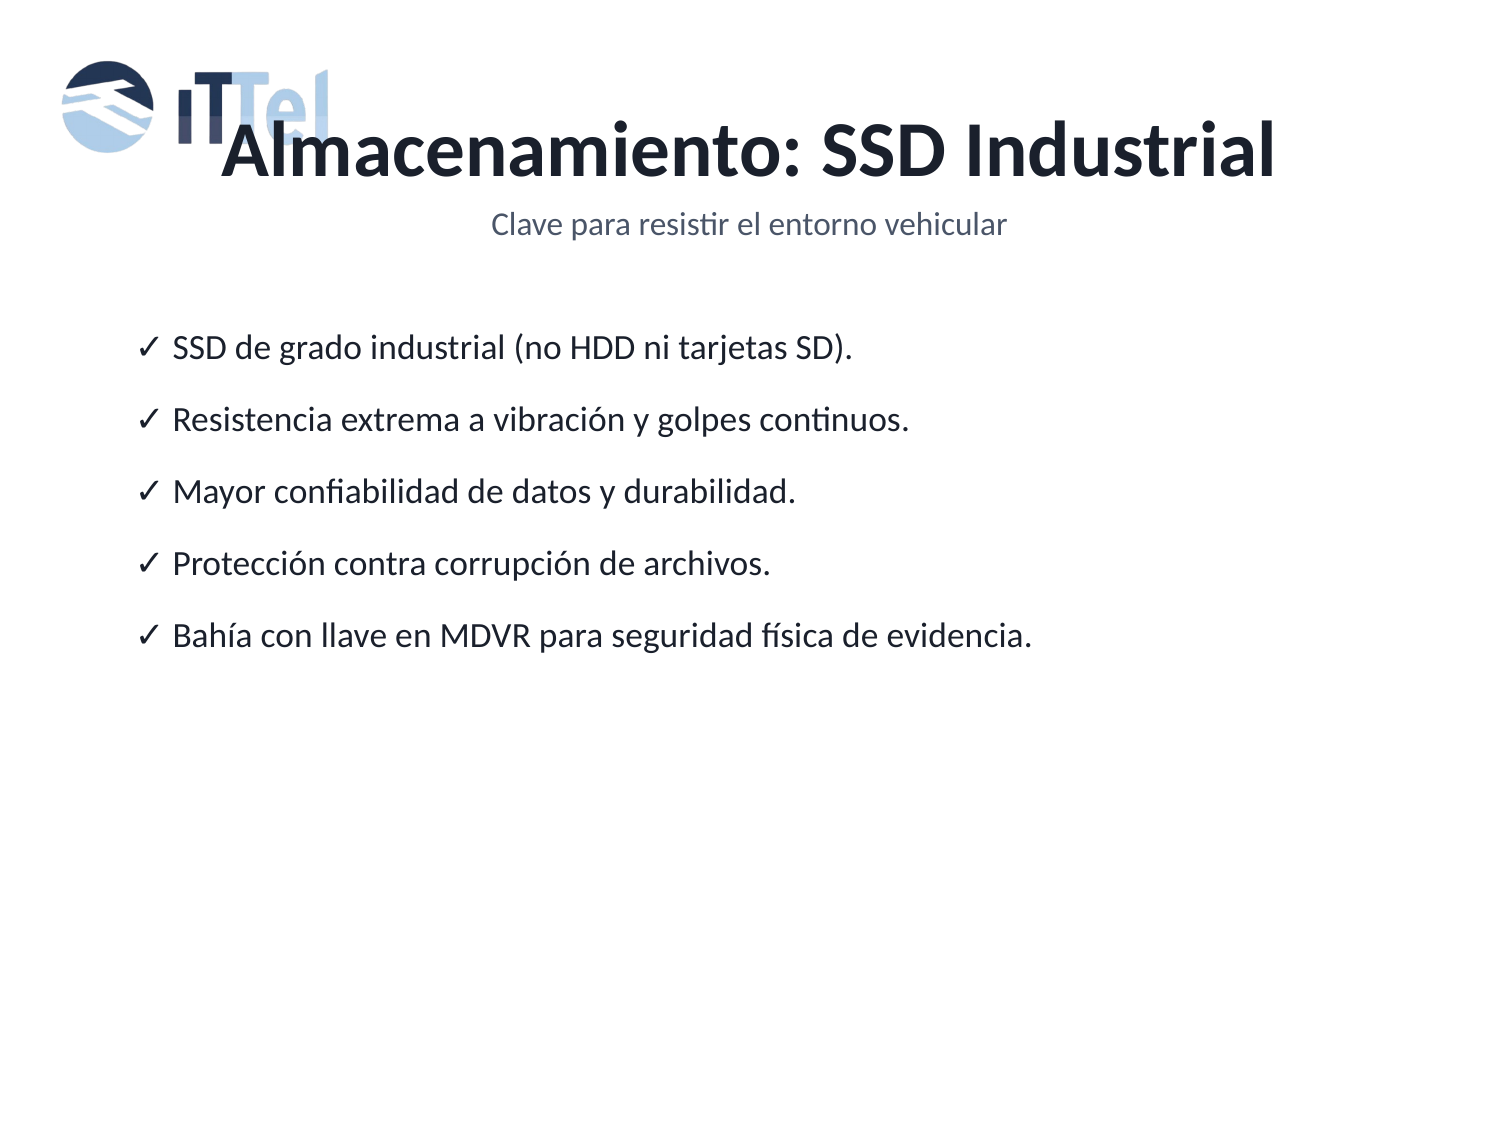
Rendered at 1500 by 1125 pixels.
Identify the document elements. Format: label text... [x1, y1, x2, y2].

text_box Clave para resistir el entorno vehicular [476, 194, 1024, 250]
text_box Almacenamiento: SSD Industrial [206, 90, 1294, 200]
text_box ✓ SSD de grado industrial (no HDD ni tarjetas SD). ✓ Resistencia extrema a vibración y golpes continuos. ✓ Mayor confiabilidad de datos y durabilidad. ✓ Protección contra corrupción de archivos. ✓ Bahía con llave en MDVR para seguridad física de evidencia. [119, 299, 1380, 663]
picture [59, 59, 331, 156]
